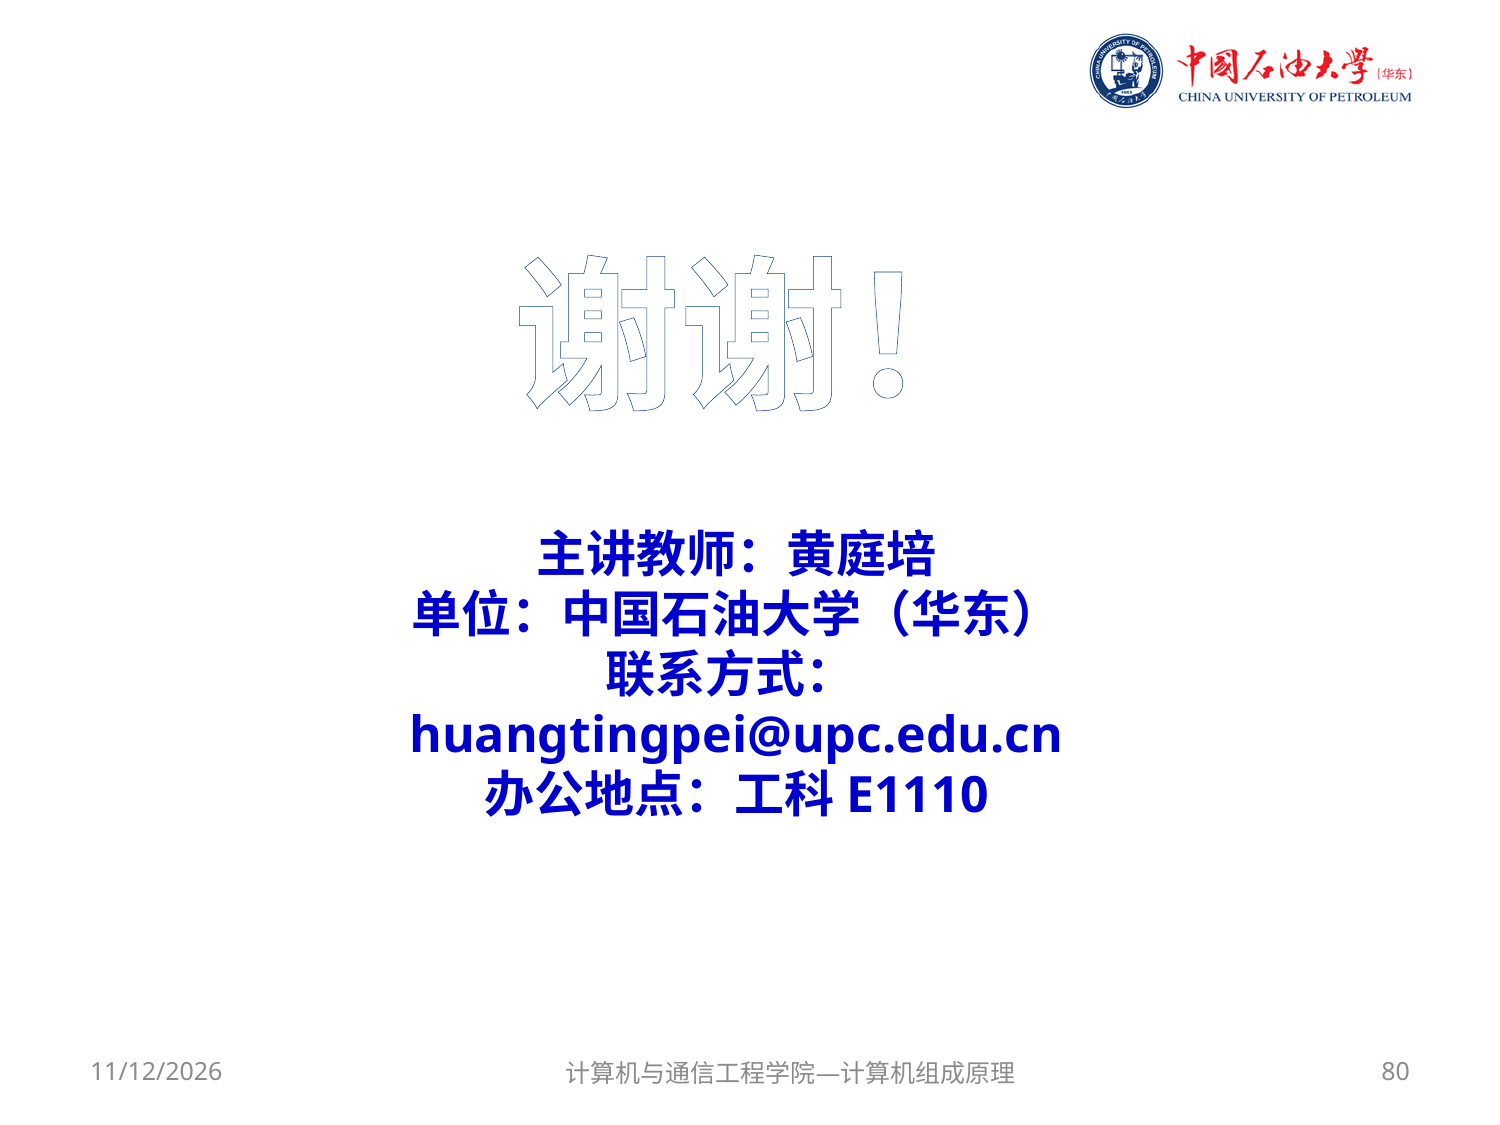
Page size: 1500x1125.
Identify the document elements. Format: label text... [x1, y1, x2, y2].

footer 计算机与通信工程学院—计算机组成原理 [512, 1042, 1069, 1103]
text_box 谢谢！ [498, 222, 1029, 438]
picture [1034, 28, 1428, 116]
text_box 主讲教师：黄庭培 单位：中国石油大学（华东） 联系方式：huangtingpei@upc.edu.cn 办公地点：工科E1110 [289, 515, 1184, 890]
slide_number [75, 1042, 425, 1103]
slide_number 80 [1074, 1042, 1425, 1103]
